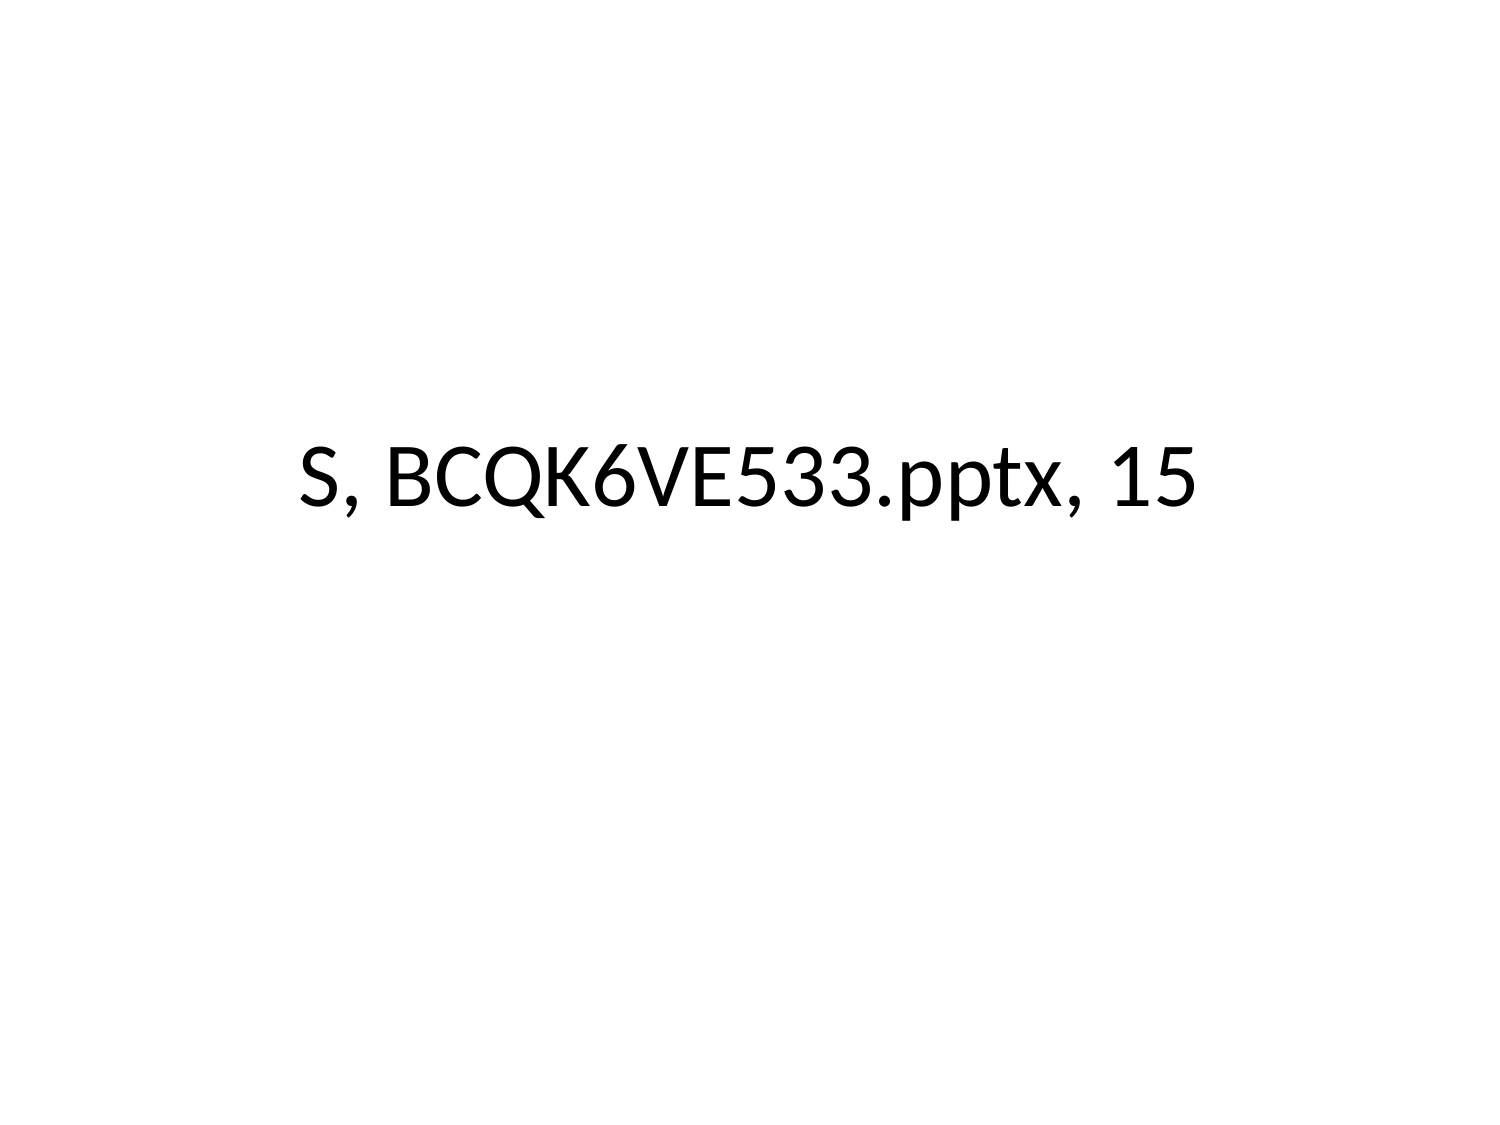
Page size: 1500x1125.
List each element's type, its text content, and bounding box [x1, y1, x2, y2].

title S, BCQK6VE533.pptx, 15 [112, 349, 1388, 591]
